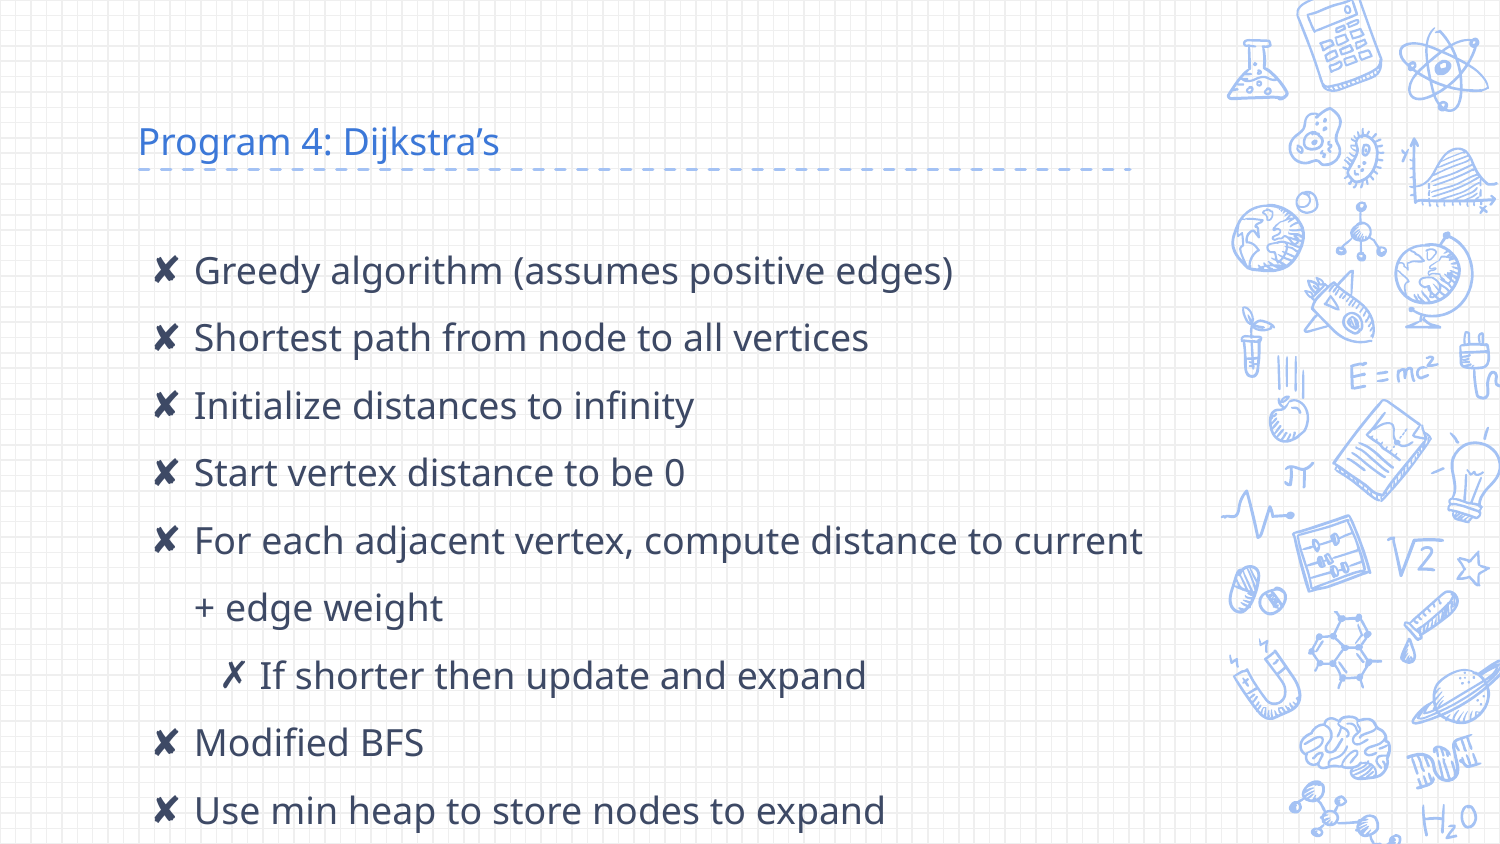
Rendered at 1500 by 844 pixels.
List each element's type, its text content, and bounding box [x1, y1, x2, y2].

list Greedy algorithm (assumes positive edges) Shortest path from node to all vertices Initialize distances to infinity Start vertex distance to be 0 For each adjacent vertex, compute distance to current + edge weight If shorter then update and expand Modified BFS Use min heap to store nodes to expand [122, 209, 1179, 731]
title Program 4: Dijkstra’s [122, 36, 1130, 178]
